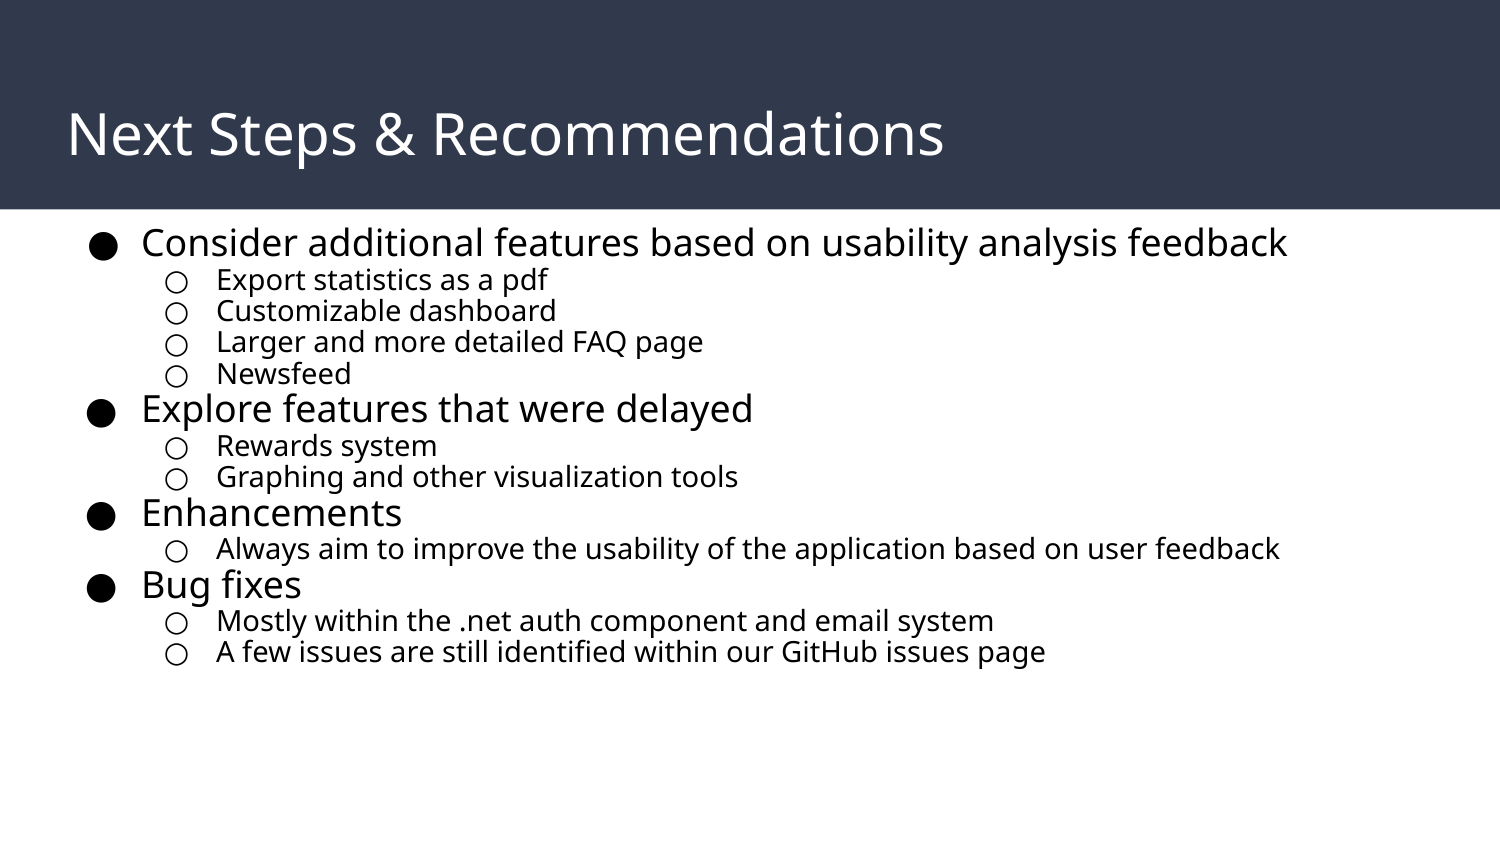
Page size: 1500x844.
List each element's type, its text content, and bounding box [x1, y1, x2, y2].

list Consider additional features based on usability analysis feedback Export statistics as a pdf Customizable dashboard Larger and more detailed FAQ page Newsfeed Explore features that were delayed Rewards system Graphing and other visualization tools Enhancements Always aim to improve the usability of the application based on user feedback Bug fixes Mostly within the .net auth component and email system A few issues are still identified within our GitHub issues page [51, 209, 1449, 844]
title Next Steps & Recommendations [51, 82, 1449, 185]
